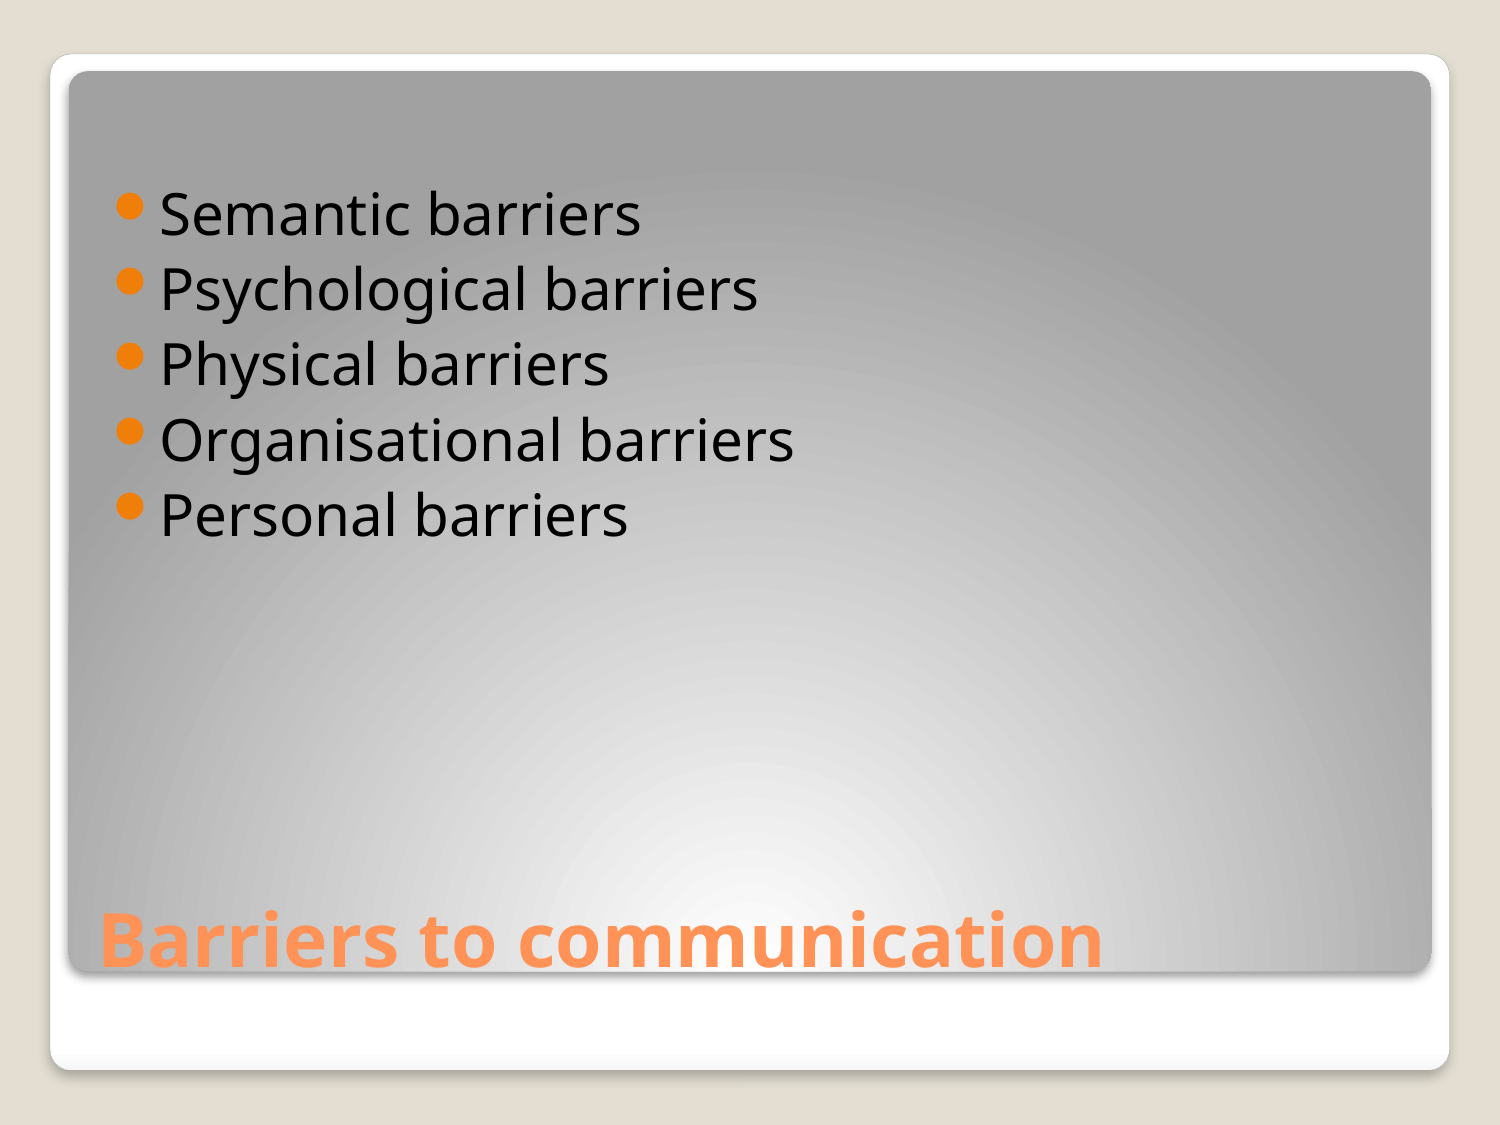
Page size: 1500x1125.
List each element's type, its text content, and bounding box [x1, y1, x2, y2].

title Barriers to communication [82, 817, 1425, 990]
list Semantic barriers Psychological barriers Physical barriers Organisational barriers Personal barriers [82, 86, 1425, 774]
